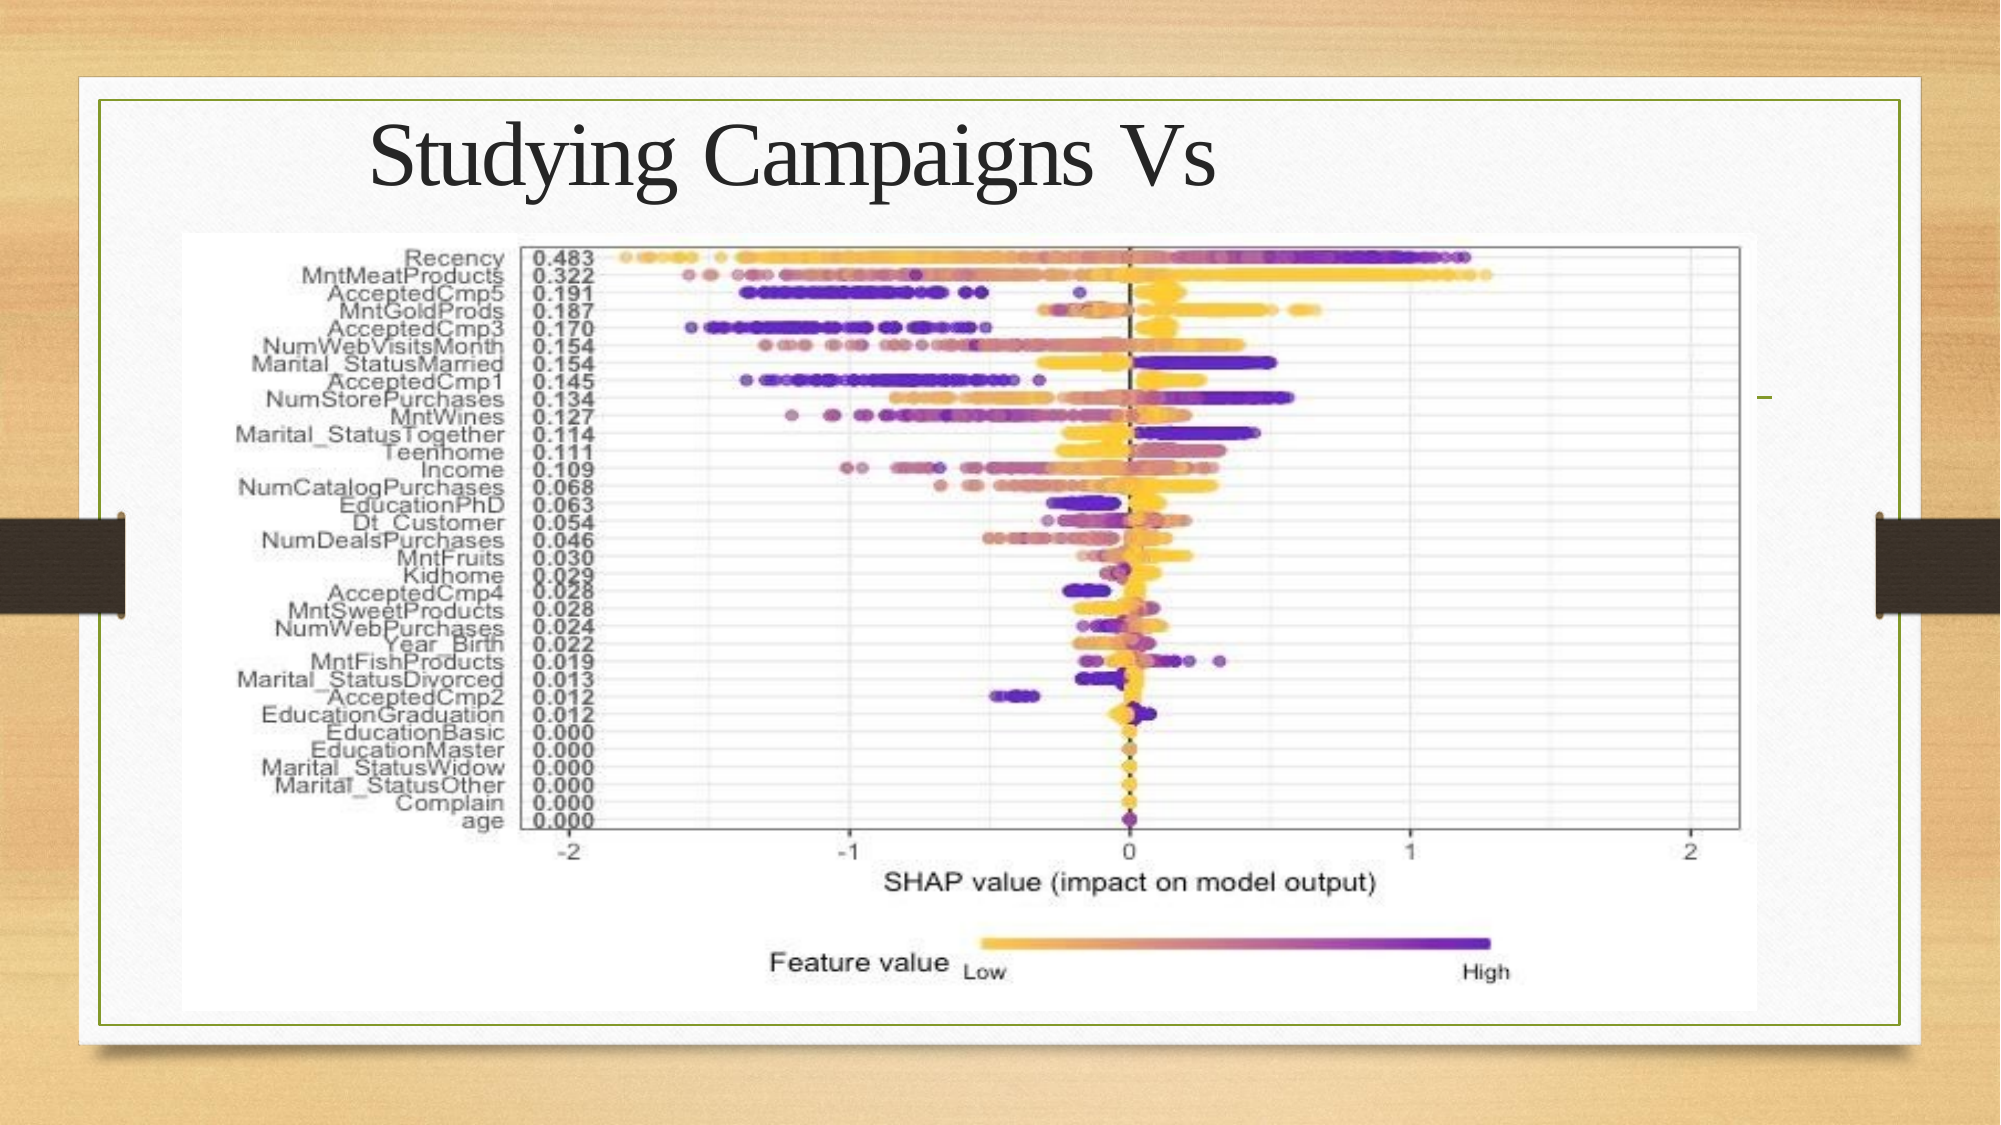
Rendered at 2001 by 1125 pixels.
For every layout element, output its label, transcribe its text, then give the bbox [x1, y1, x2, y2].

picture [0, 0, 2000, 1125]
title Studying Campaigns Vs Response [364, 91, 1574, 233]
